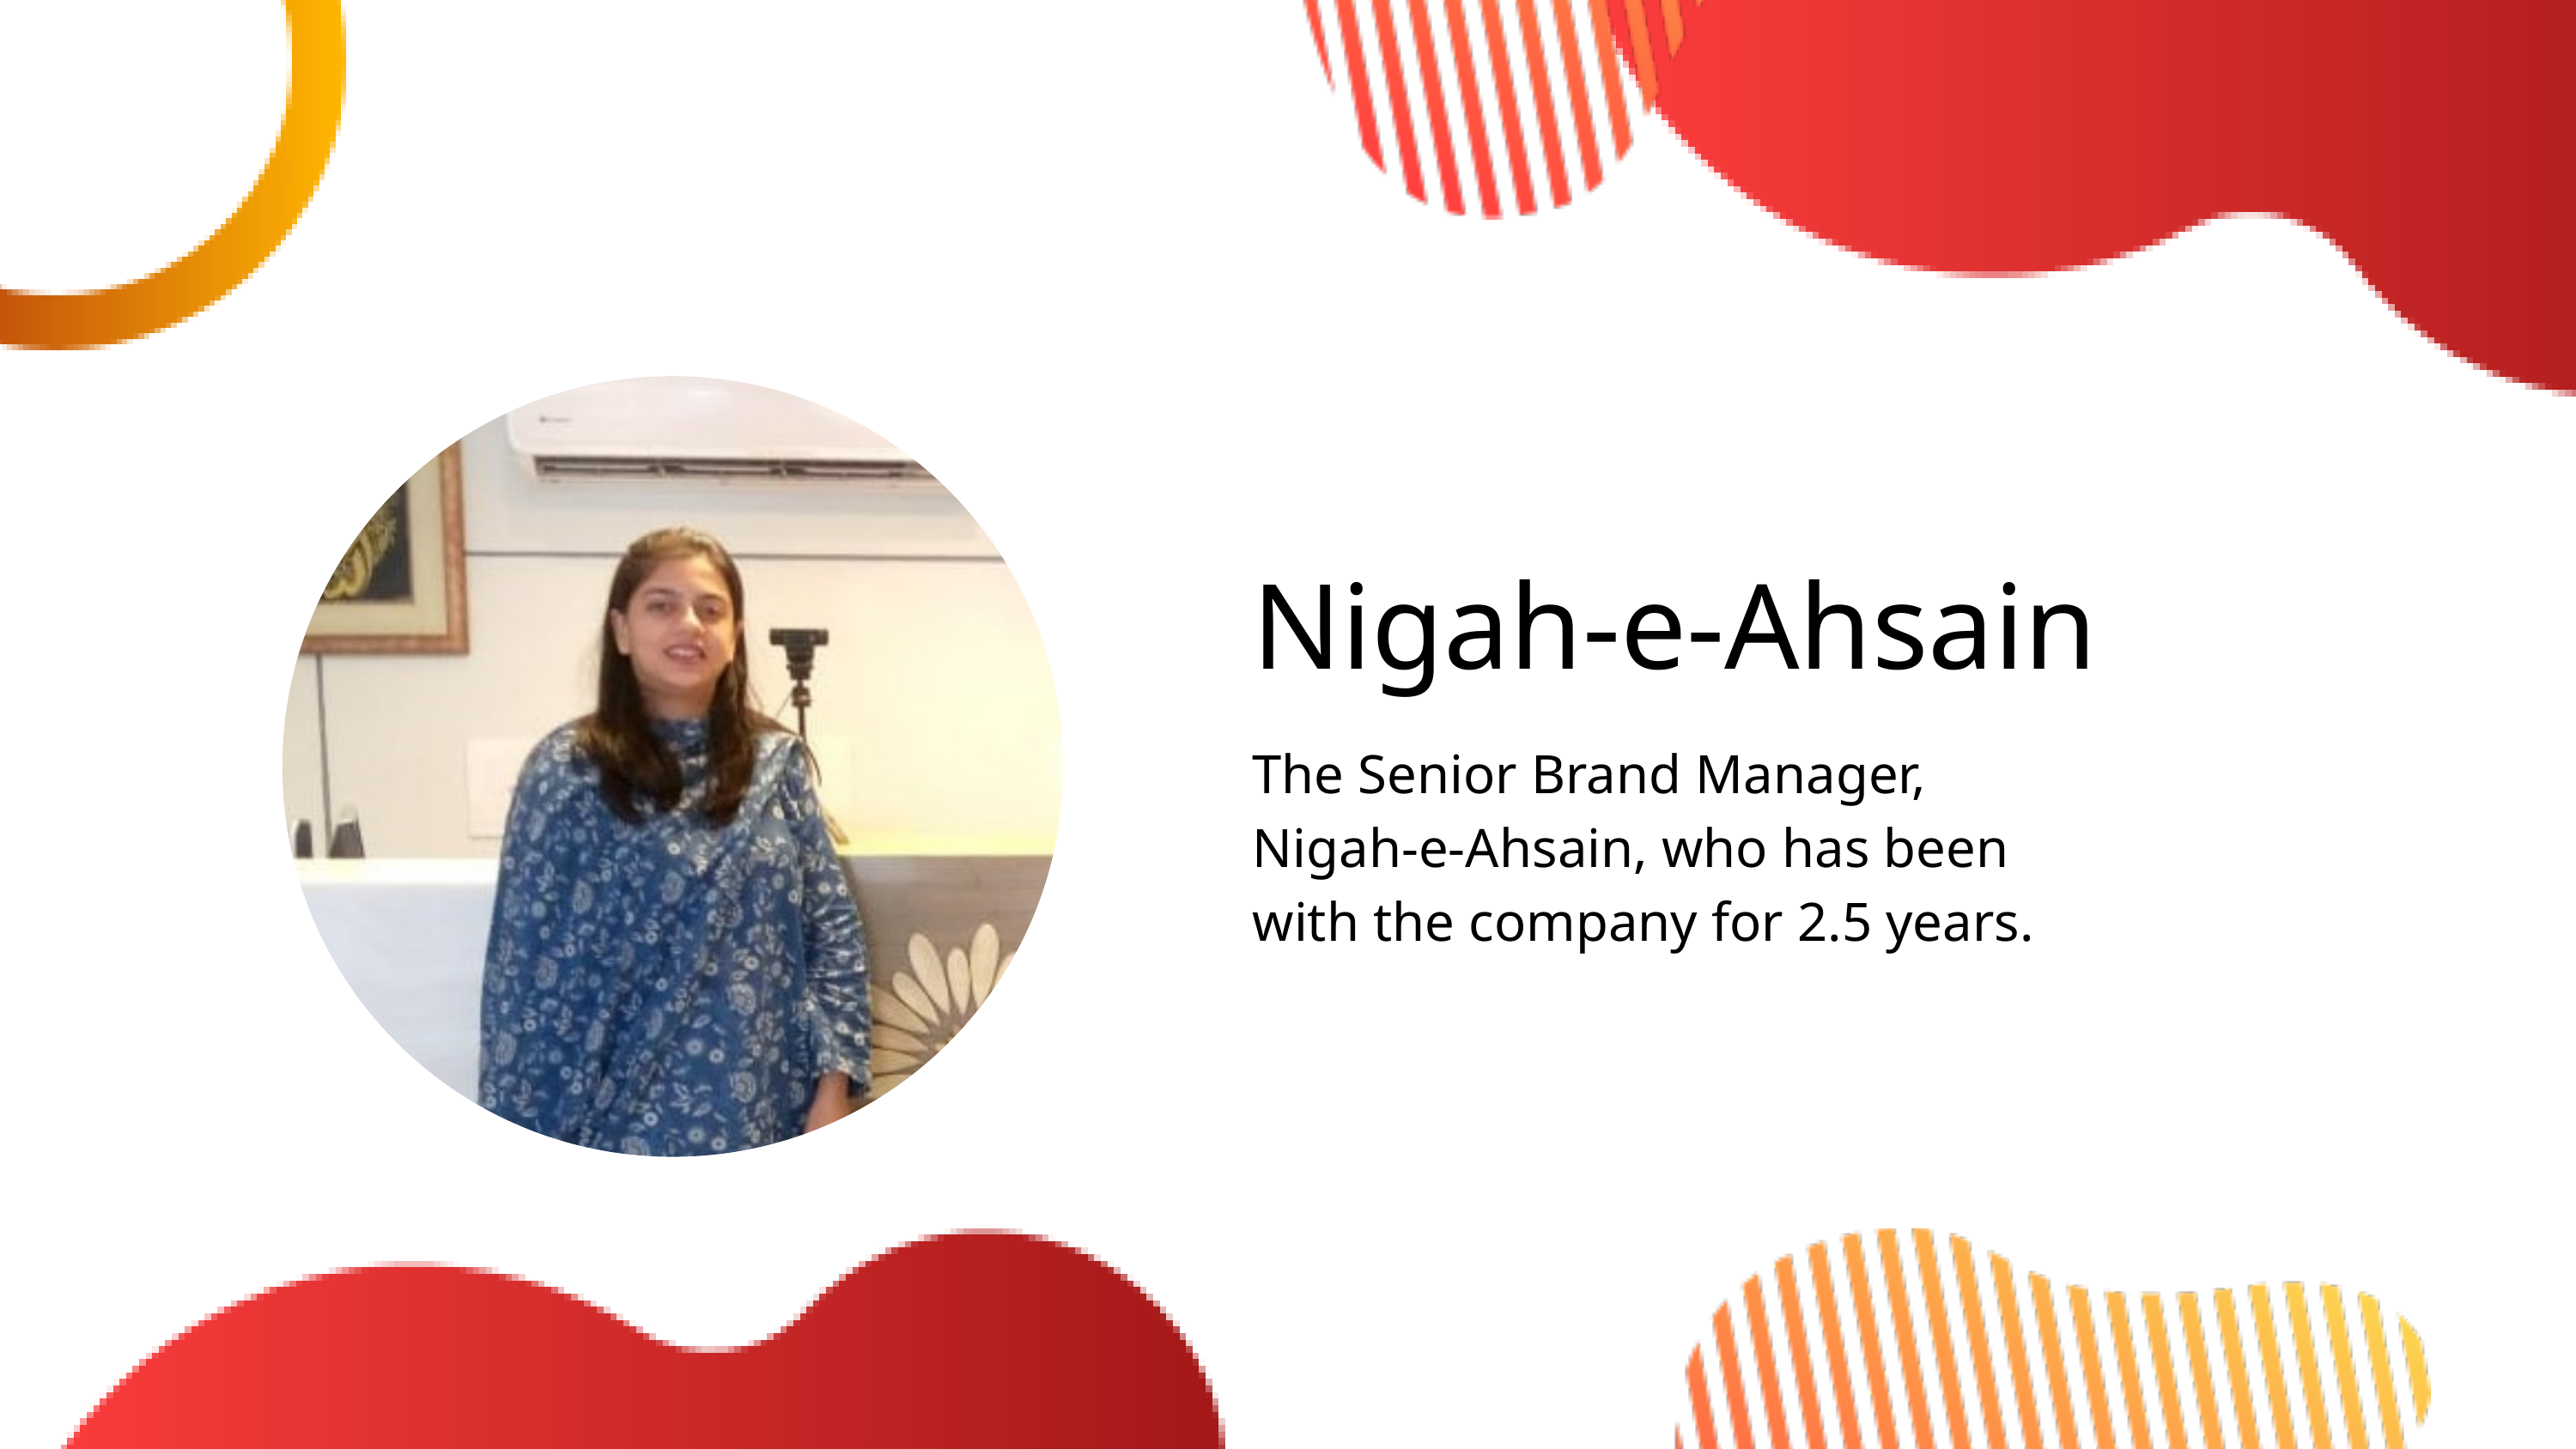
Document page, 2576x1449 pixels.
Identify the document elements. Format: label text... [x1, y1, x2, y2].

text_box The Senior Brand Manager, Nigah-e-Ahsain, who has been with the company for 2.5 years. [1252, 730, 2105, 953]
text_box [1674, 1228, 2432, 1449]
text_box [1558, 0, 2576, 417]
text_box Nigah-e-Ahsain [1252, 574, 2462, 693]
text_box [0, 1228, 1370, 1449]
text_box [0, 0, 347, 350]
text_box [1288, 0, 2045, 220]
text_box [282, 375, 1064, 1157]
